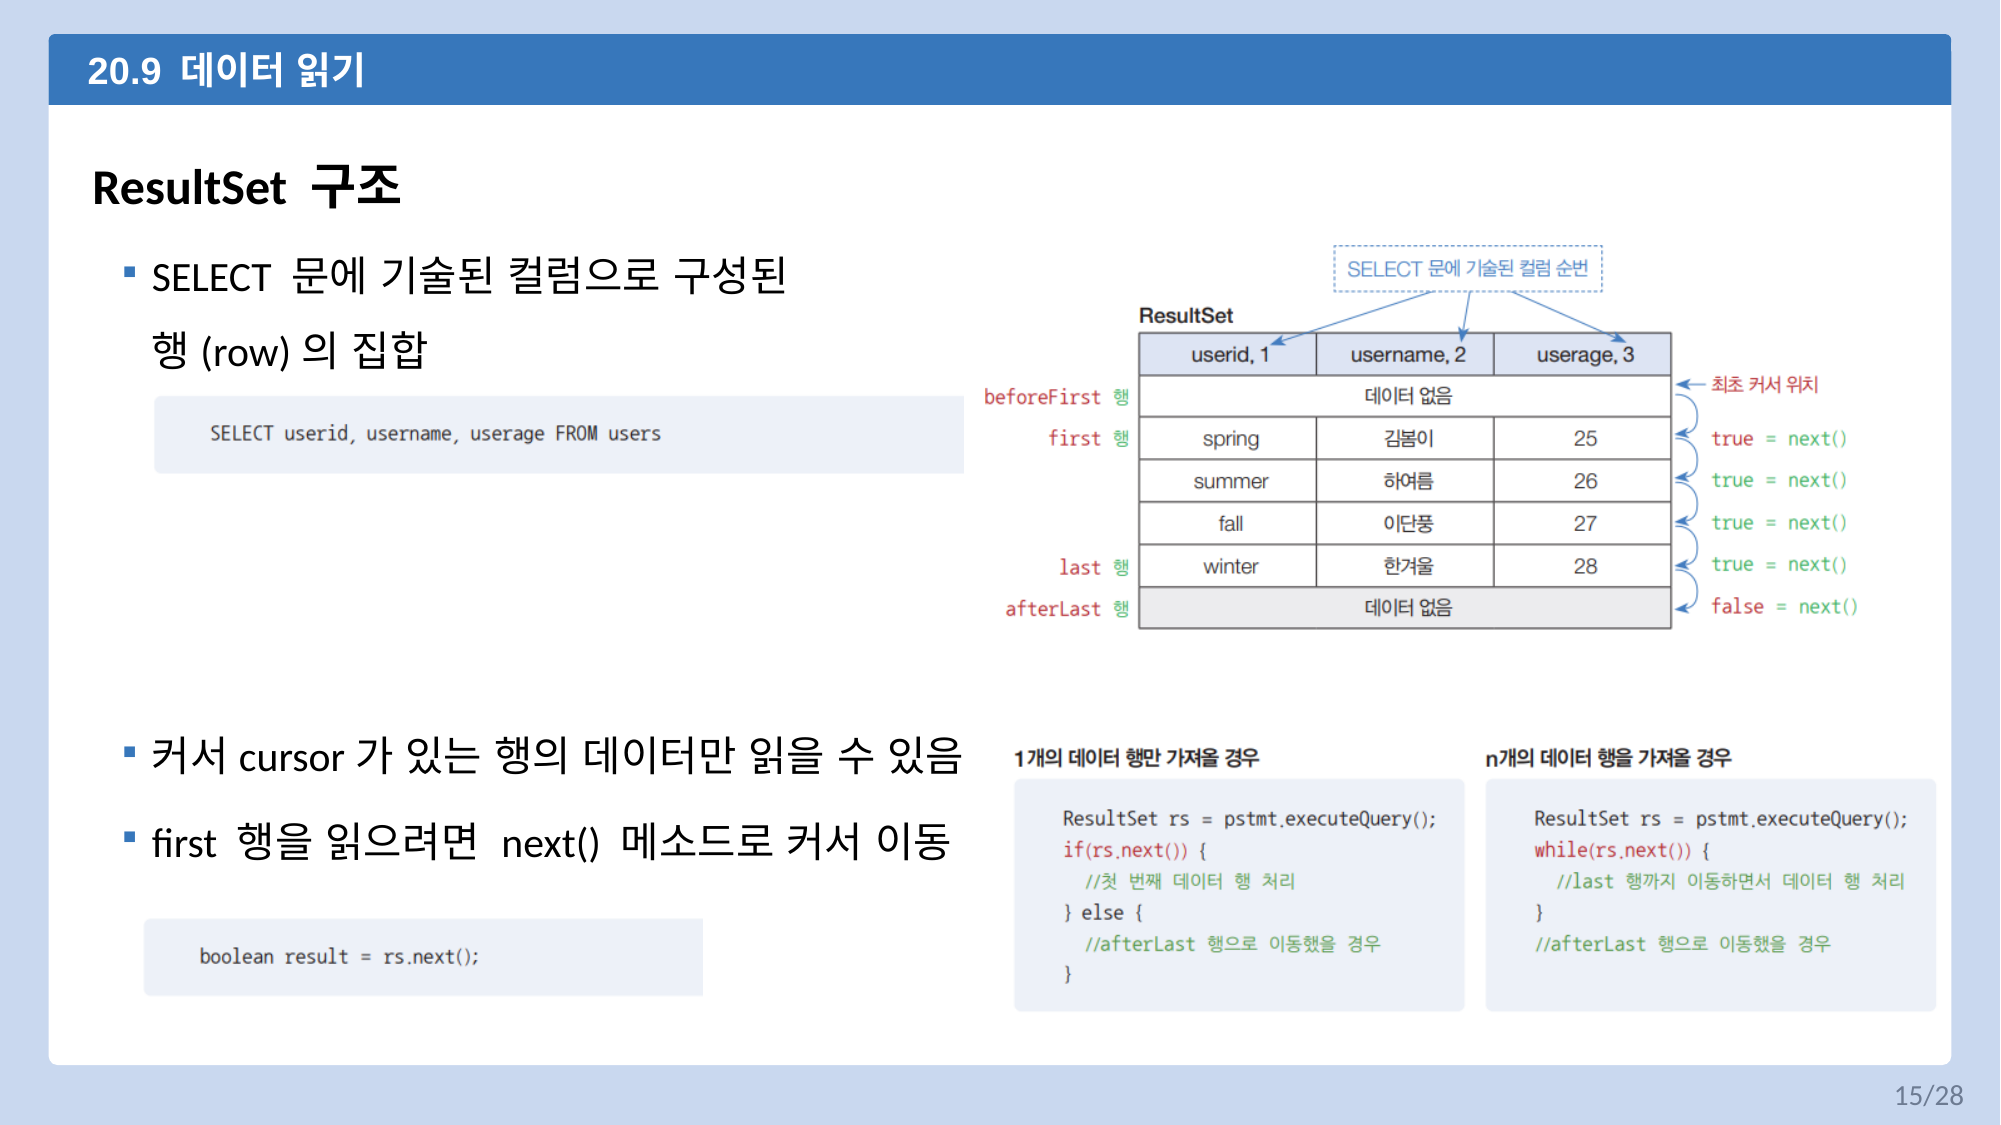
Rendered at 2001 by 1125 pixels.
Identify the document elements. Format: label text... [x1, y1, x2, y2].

list ResultSet 구조 SELECT 문에 기술된 컬럼으로 구성된 행(row)의 집합 커서cursor가 있는 행의 데이터만 읽을 수 있음 first 행을 읽으려면 next() 메소드로 커서 이동 [77, 116, 1927, 1044]
picture [1005, 738, 1945, 1014]
title 20.9 데이터 읽기 [72, 44, 1798, 101]
picture [132, 906, 703, 1003]
picture [151, 239, 1868, 630]
